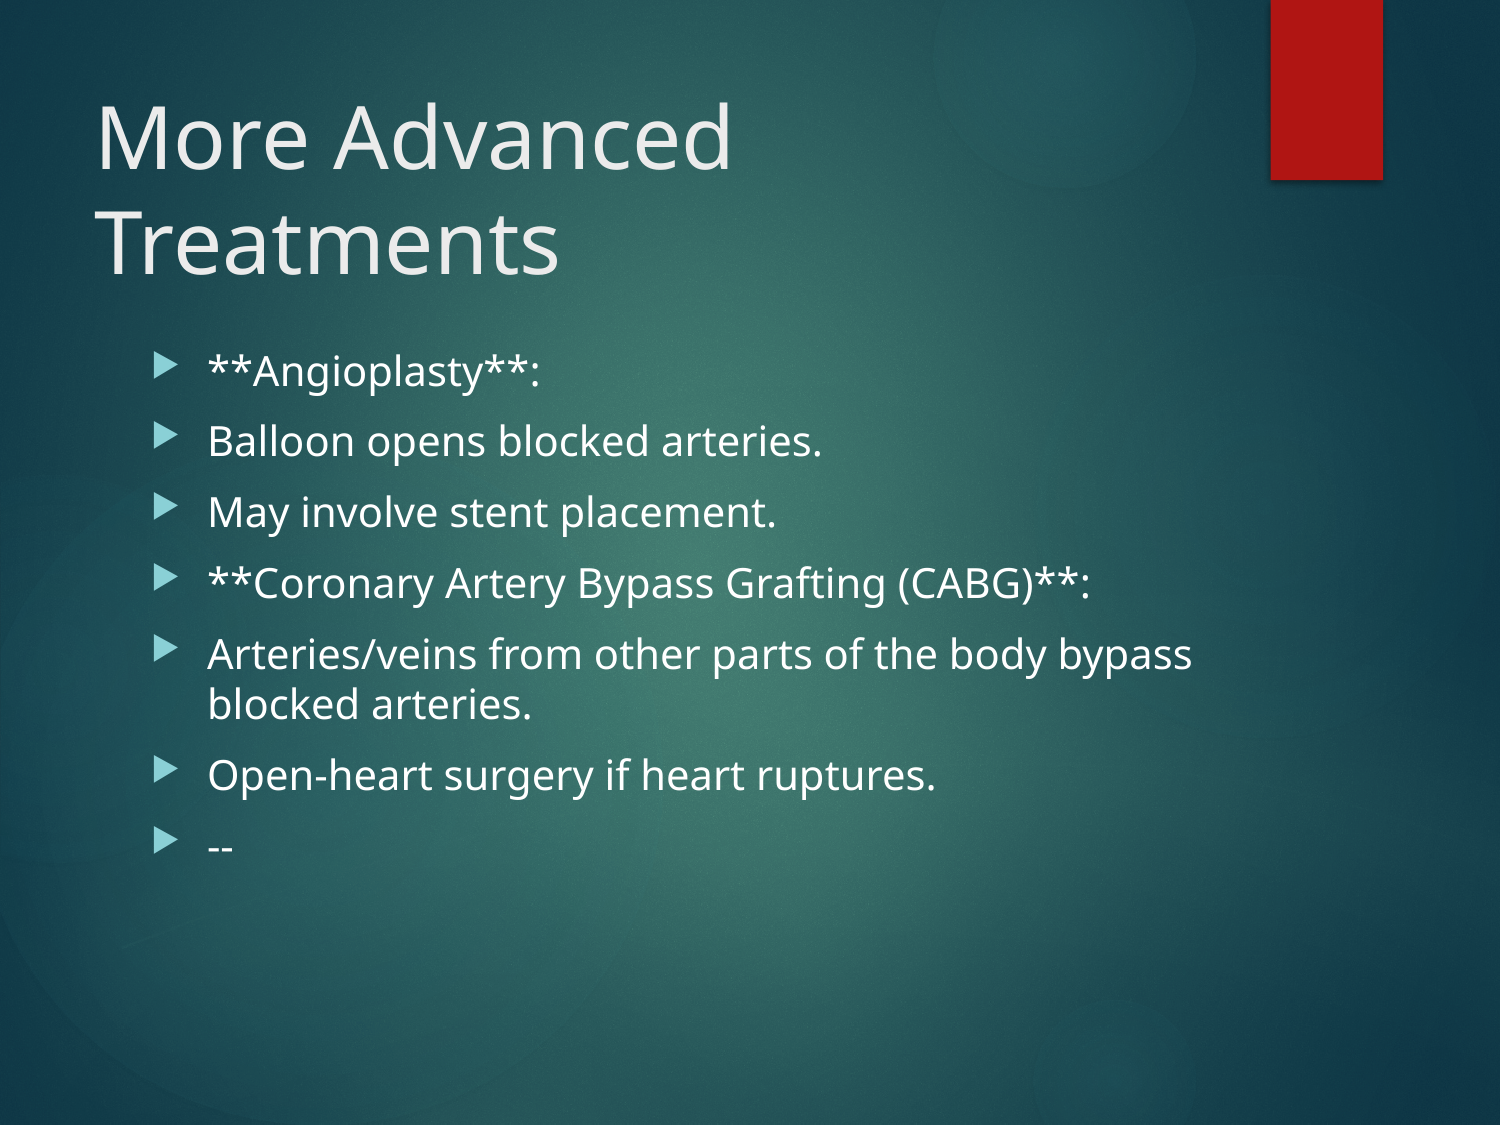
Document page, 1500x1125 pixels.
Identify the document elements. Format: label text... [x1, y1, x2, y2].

list **Angioplasty**: Balloon opens blocked arteries. May involve stent placement. **Coronary Artery Bypass Grafting (CABG)**: Arteries/veins from other parts of the body bypass blocked arteries. Open-heart surgery if heart ruptures. -- [135, 336, 1237, 1025]
title More Advanced Treatments [79, 74, 1237, 304]
